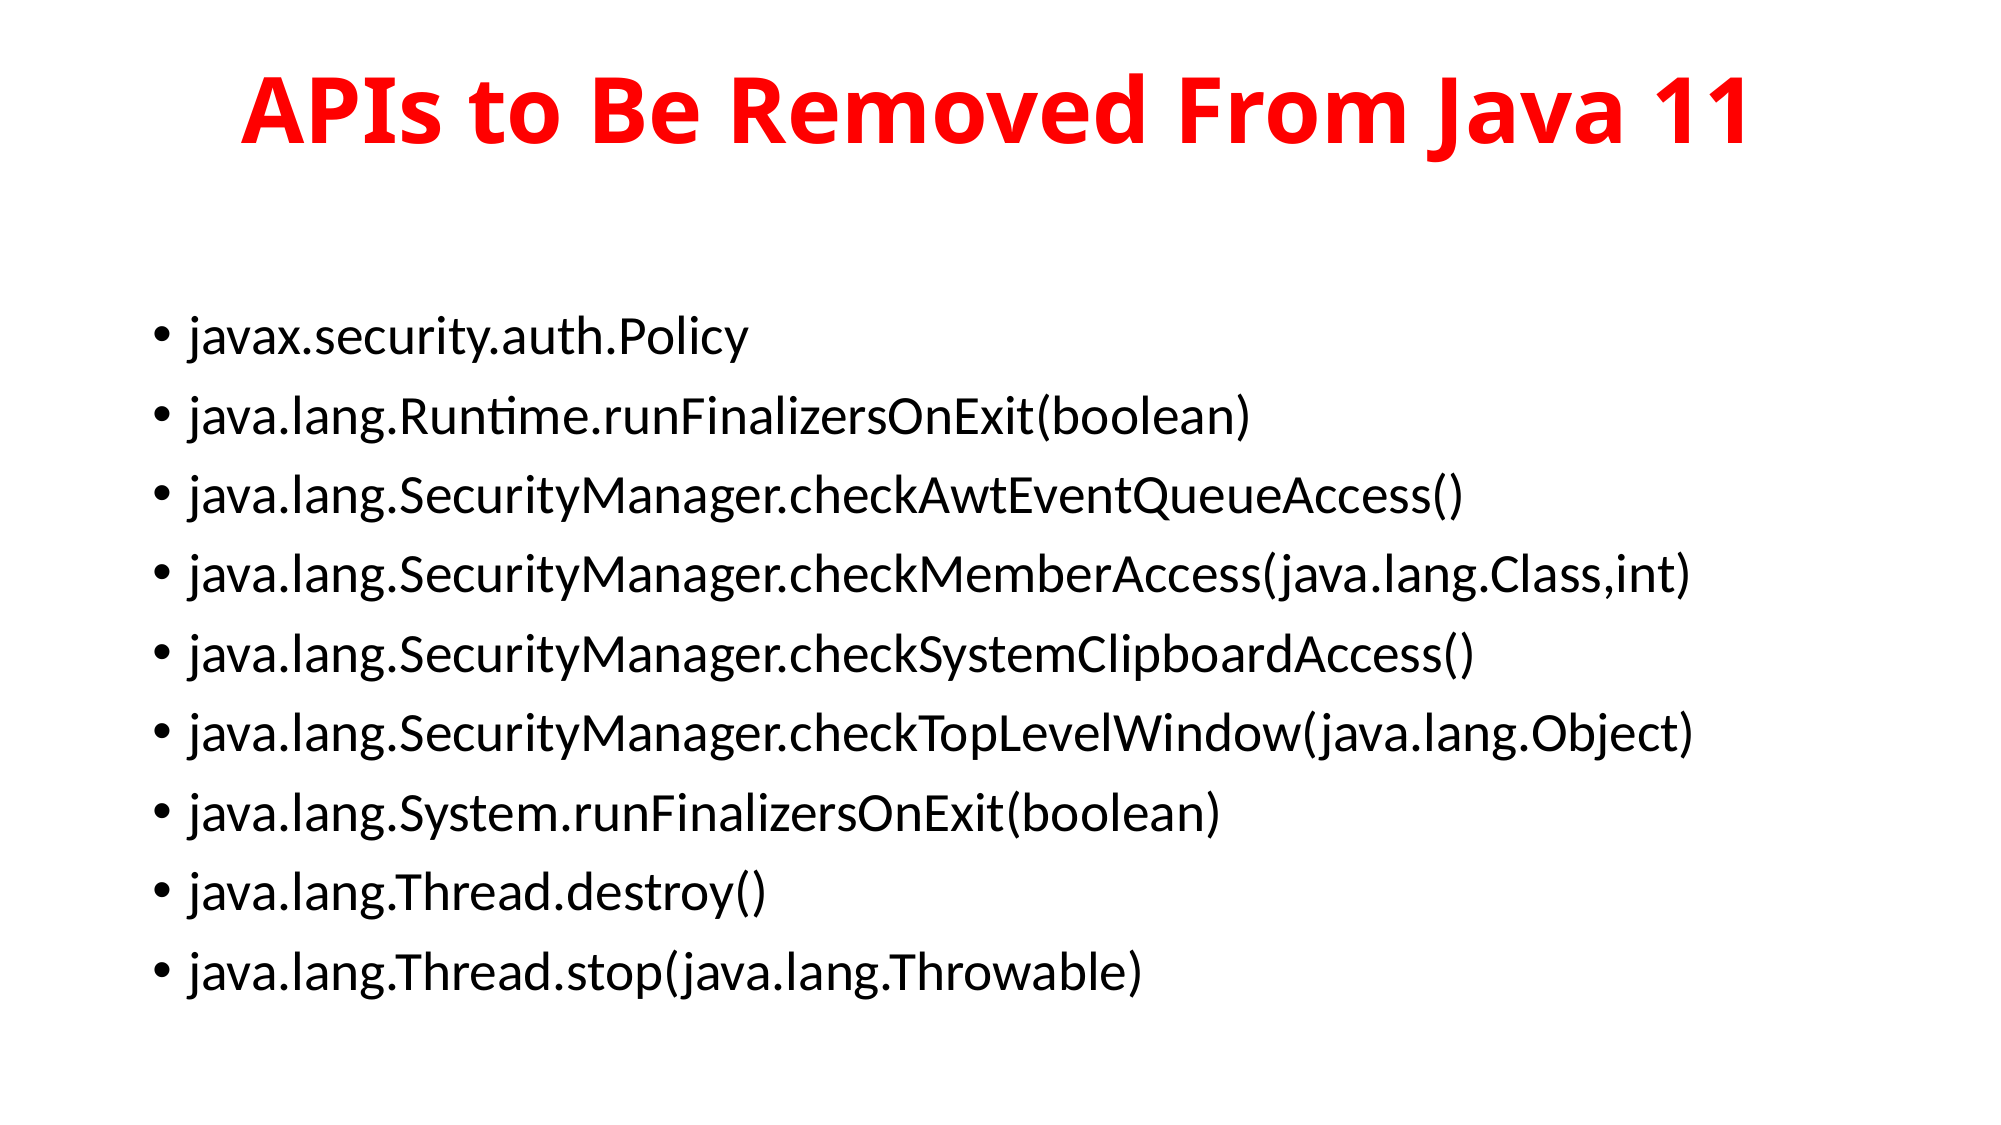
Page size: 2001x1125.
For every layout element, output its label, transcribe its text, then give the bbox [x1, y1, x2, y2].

list javax.security.auth.Policy java.lang.Runtime.runFinalizersOnExit(boolean) java.lang.SecurityManager.checkAwtEventQueueAccess() java.lang.SecurityManager.checkMemberAccess(java.lang.Class,int) java.lang.SecurityManager.checkSystemClipboardAccess() java.lang.SecurityManager.checkTopLevelWindow(java.lang.Object) java.lang.System.runFinalizersOnExit(boolean) java.lang.Thread.destroy() java.lang.Thread.stop(java.lang.Throwable) [137, 299, 1863, 1014]
title APIs to Be Removed From Java 11 [137, 59, 1863, 278]
